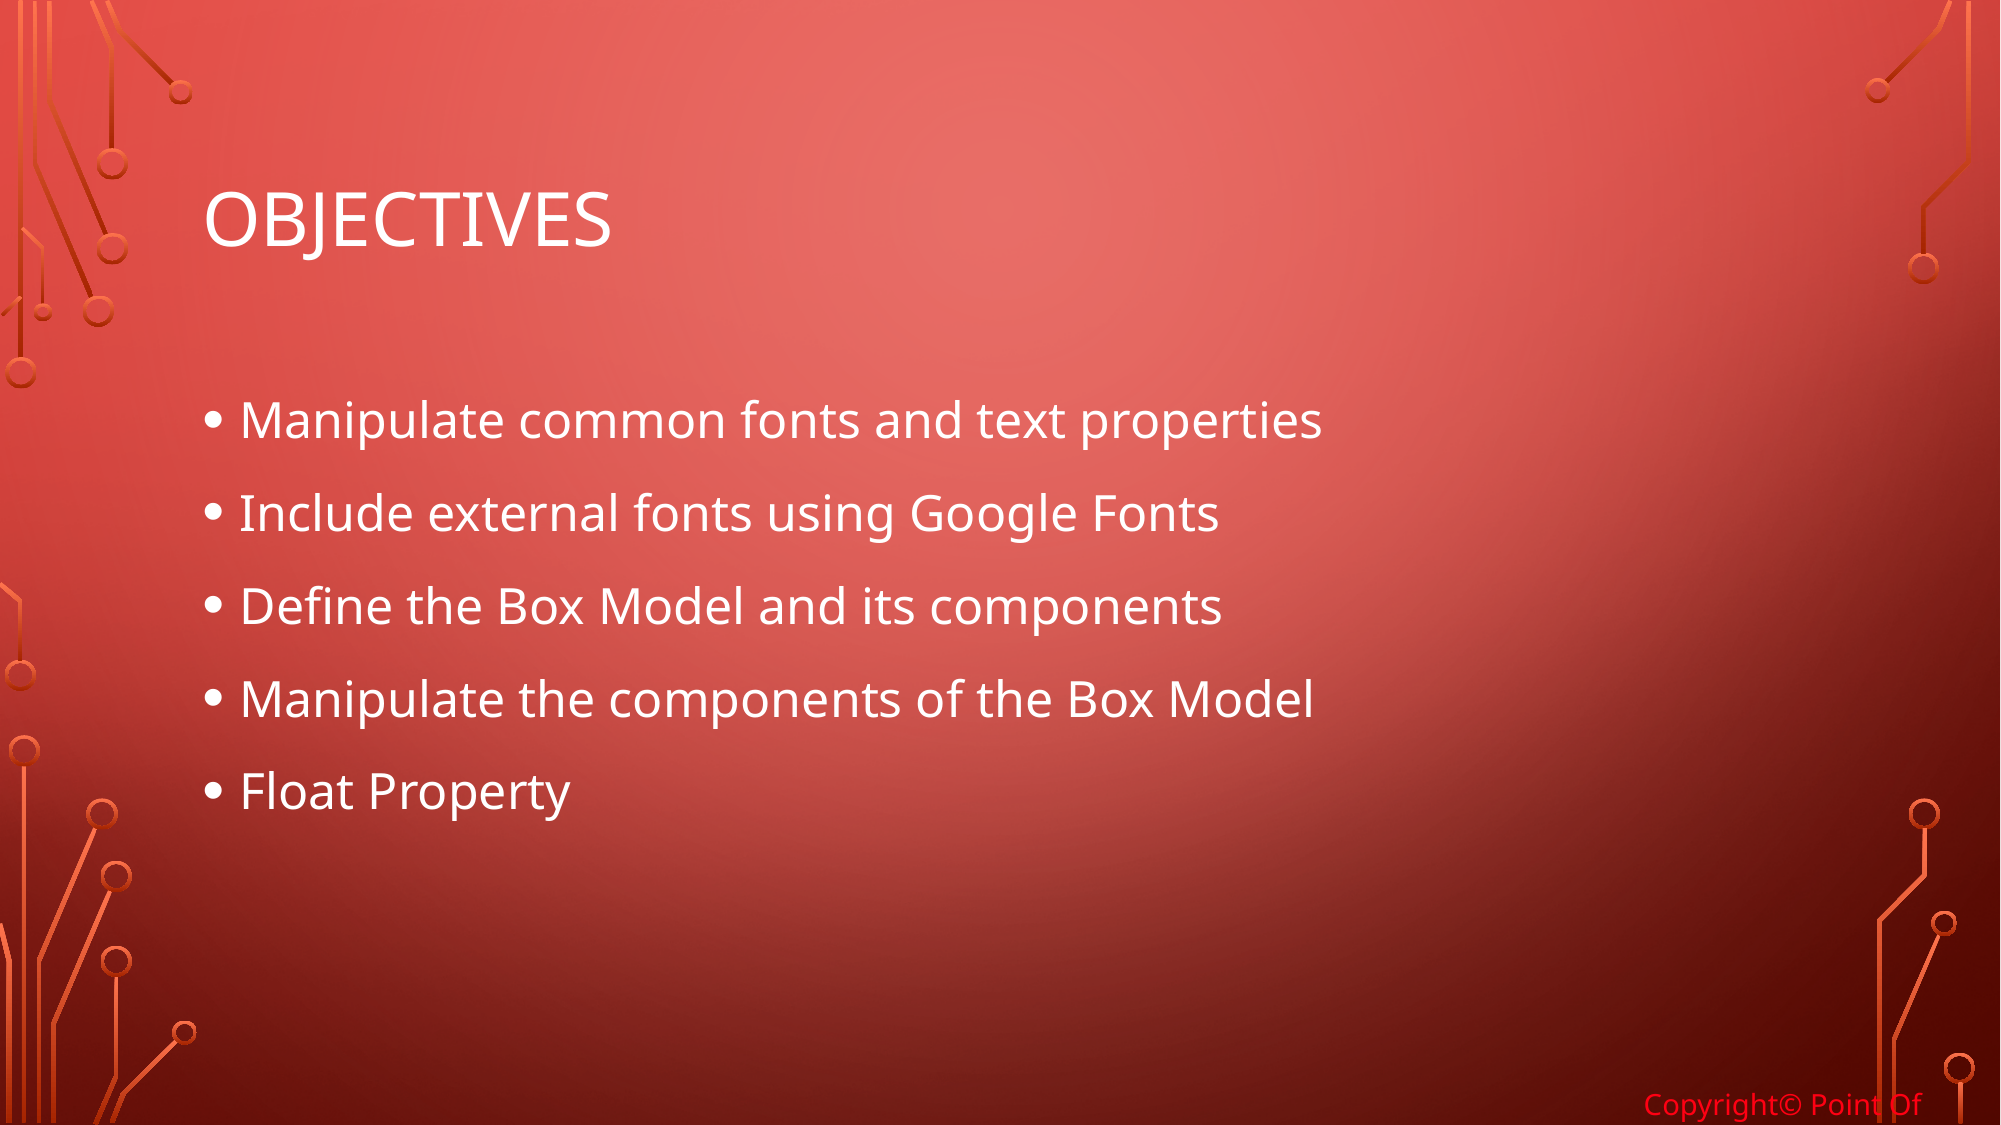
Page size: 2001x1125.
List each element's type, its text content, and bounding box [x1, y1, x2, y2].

list Manipulate common fonts and text properties Include external fonts using Google Fonts Define the Box Model and its components Manipulate the components of the Box Model Float Property [187, 369, 1813, 950]
text_box Copyright© Point Of Solutions [1565, 1079, 2000, 1125]
title Objectives [187, 101, 1813, 344]
